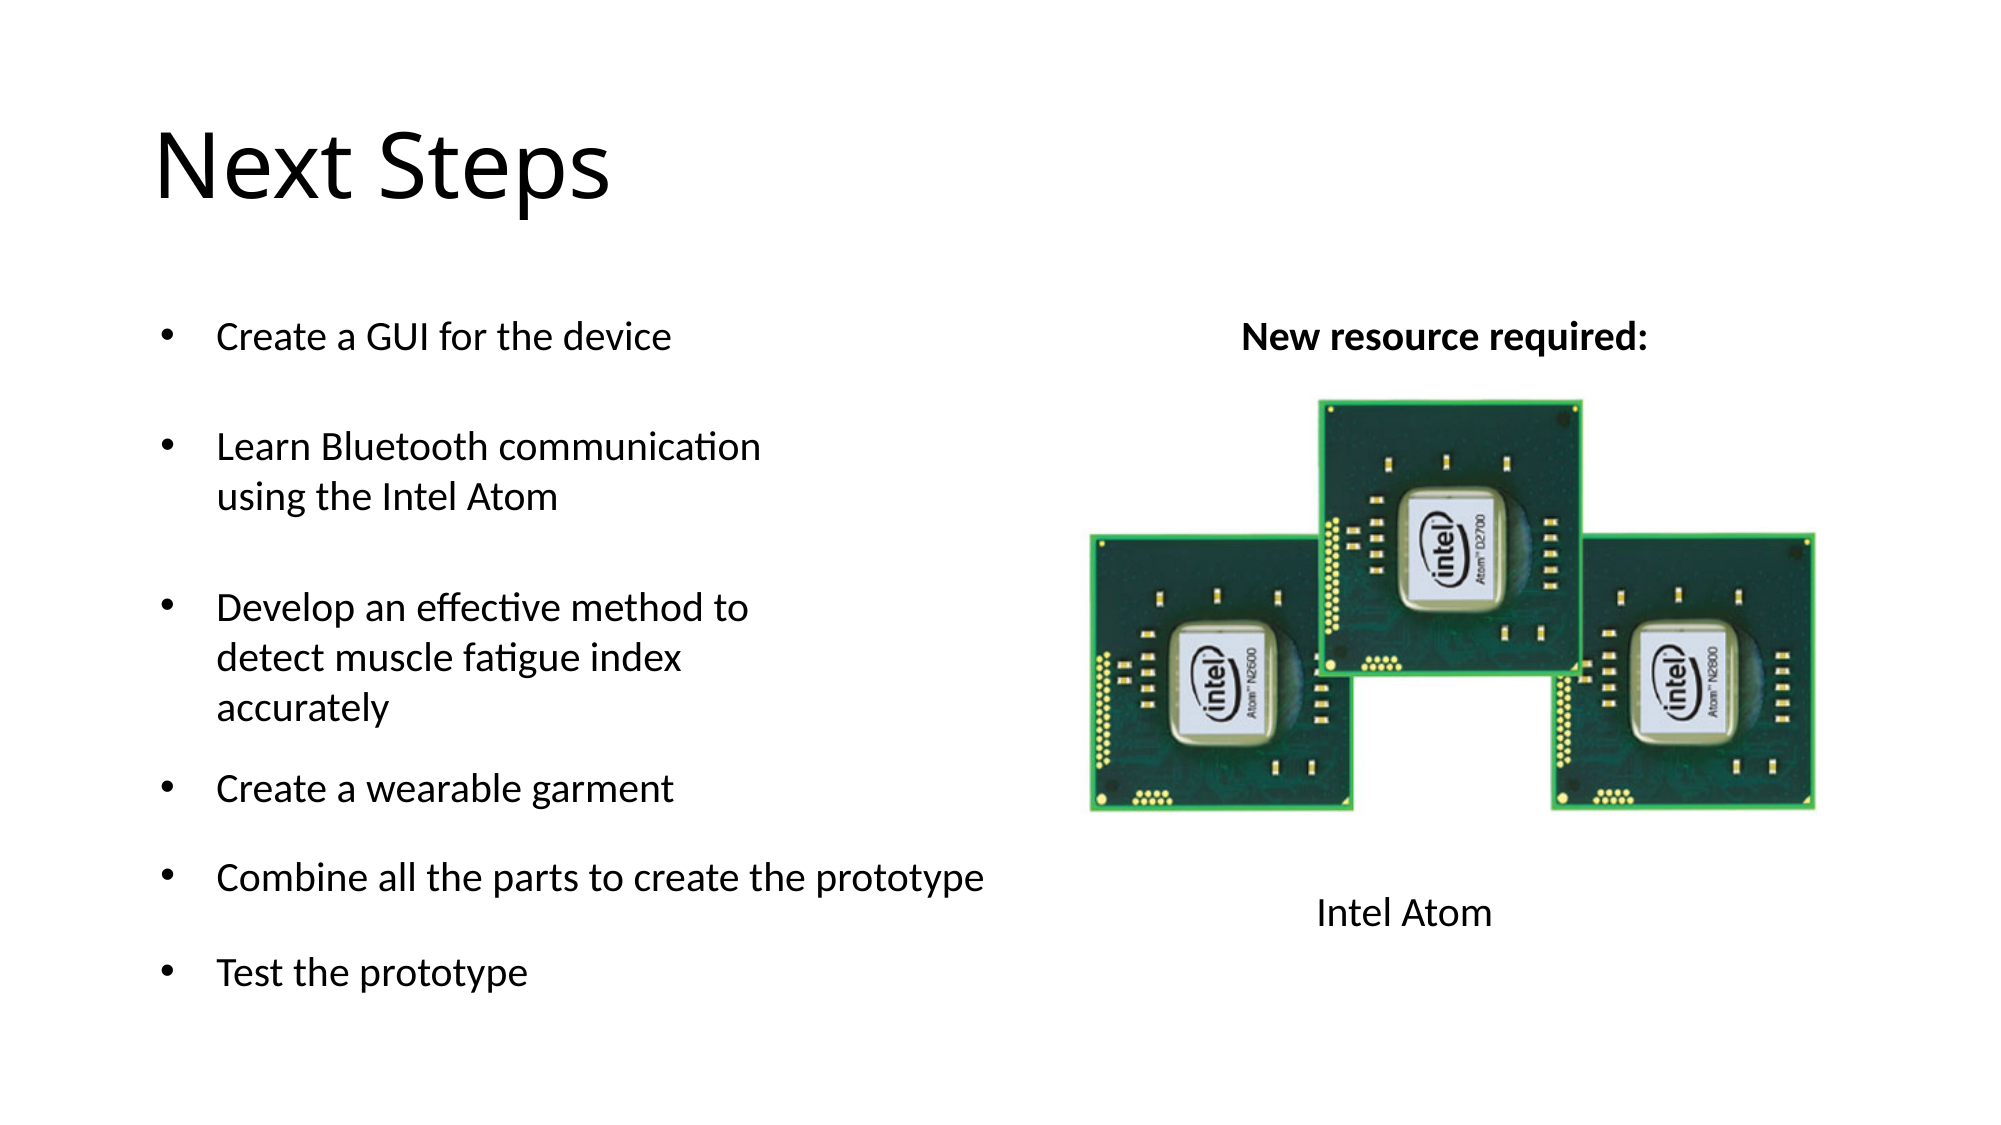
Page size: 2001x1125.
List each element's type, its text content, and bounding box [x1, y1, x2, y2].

text_box New resource required: [1226, 301, 1711, 367]
text_box Intel Atom [1301, 877, 1711, 943]
picture [1080, 395, 1817, 820]
text_box Create a wearable garment [145, 753, 1000, 819]
title Next Steps [137, 59, 1863, 278]
text_box Test the prototype [145, 937, 1000, 1003]
text_box Develop an effective method to detect muscle fatigue index accurately [145, 572, 818, 737]
text_box Create a GUI for the device [145, 301, 1000, 367]
text_box Combine all the parts to create the prototype [145, 842, 1055, 907]
text_box Learn Bluetooth communication using the Intel Atom [145, 411, 855, 527]
